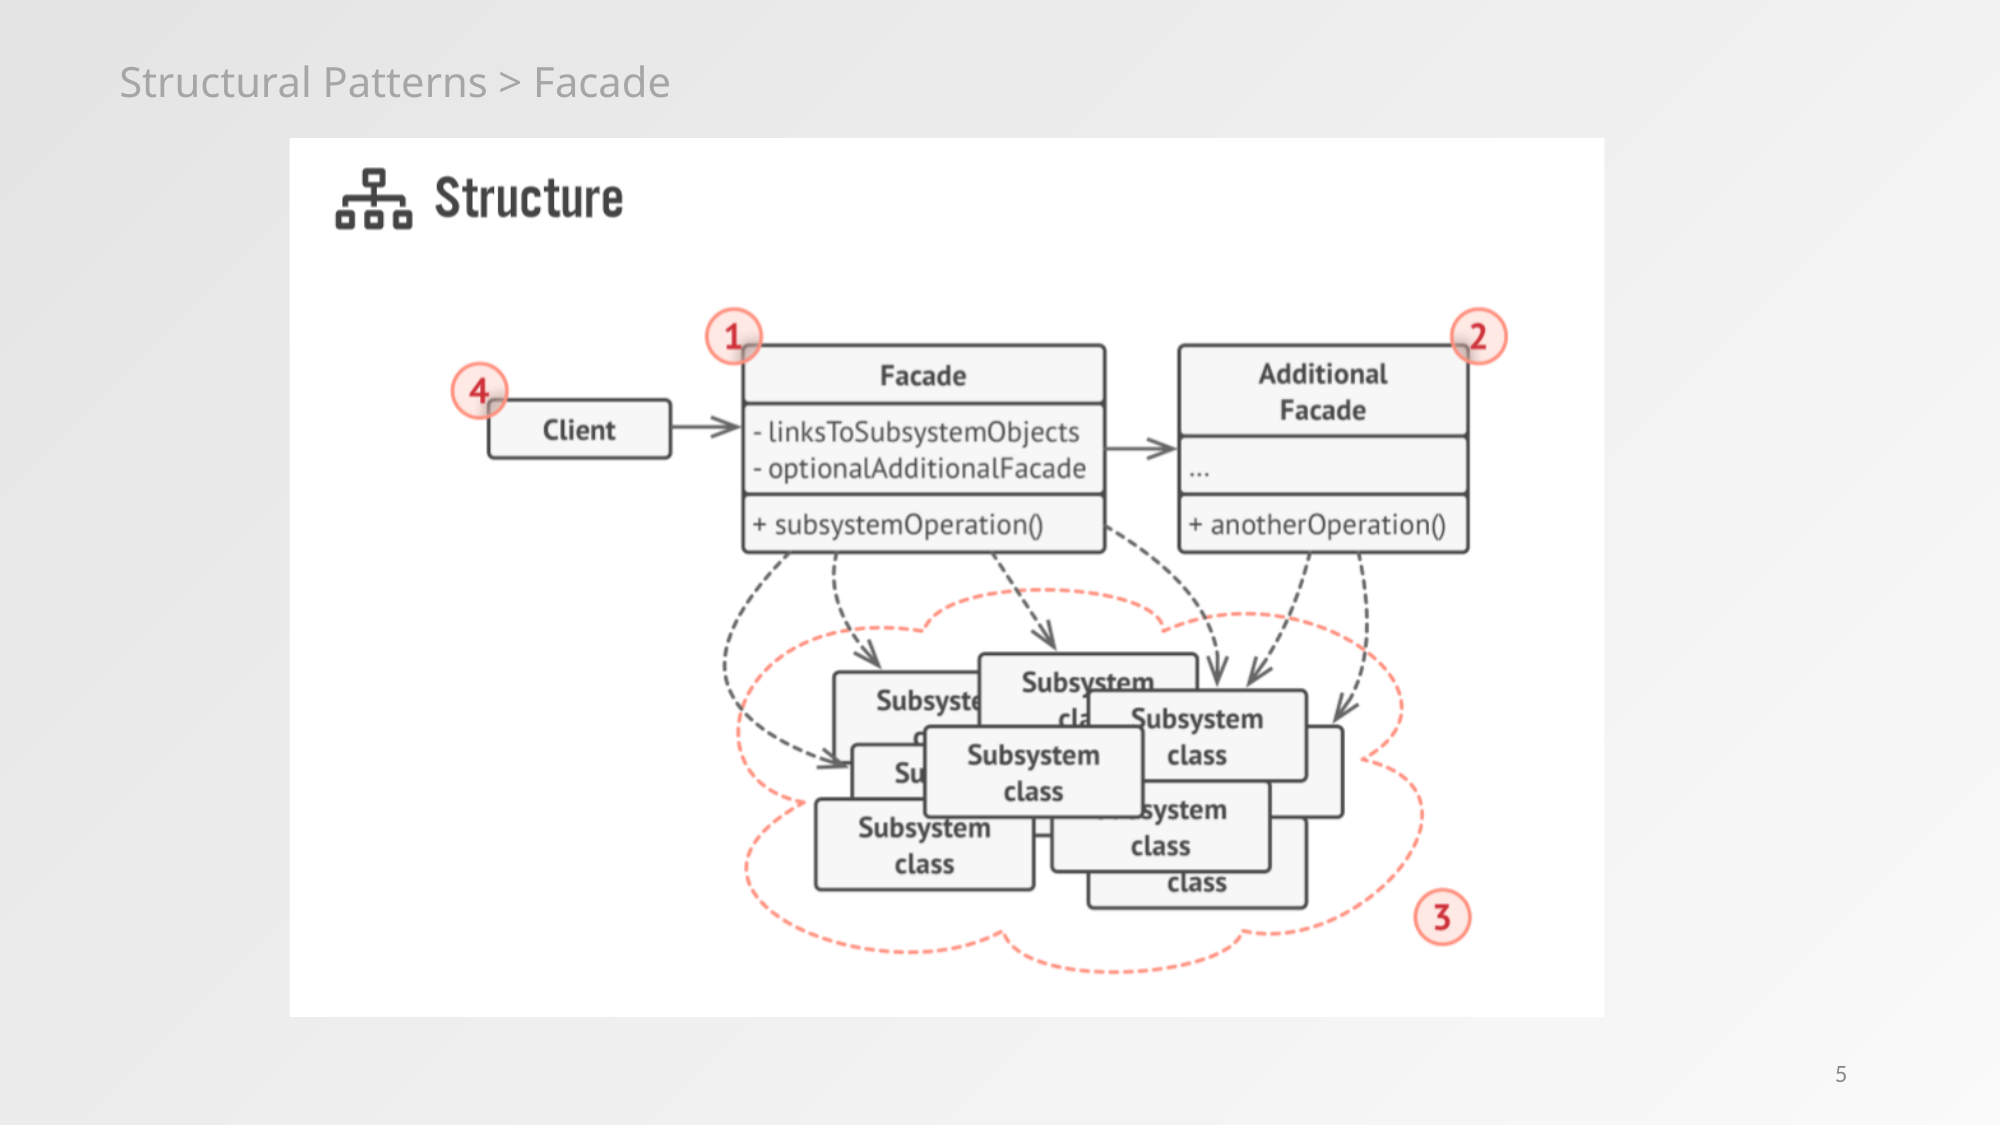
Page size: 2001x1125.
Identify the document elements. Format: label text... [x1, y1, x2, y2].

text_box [289, 137, 1605, 1017]
text_box Structural Patterns > Facade [104, 23, 1605, 139]
slide_number 5 [1412, 1042, 1863, 1103]
